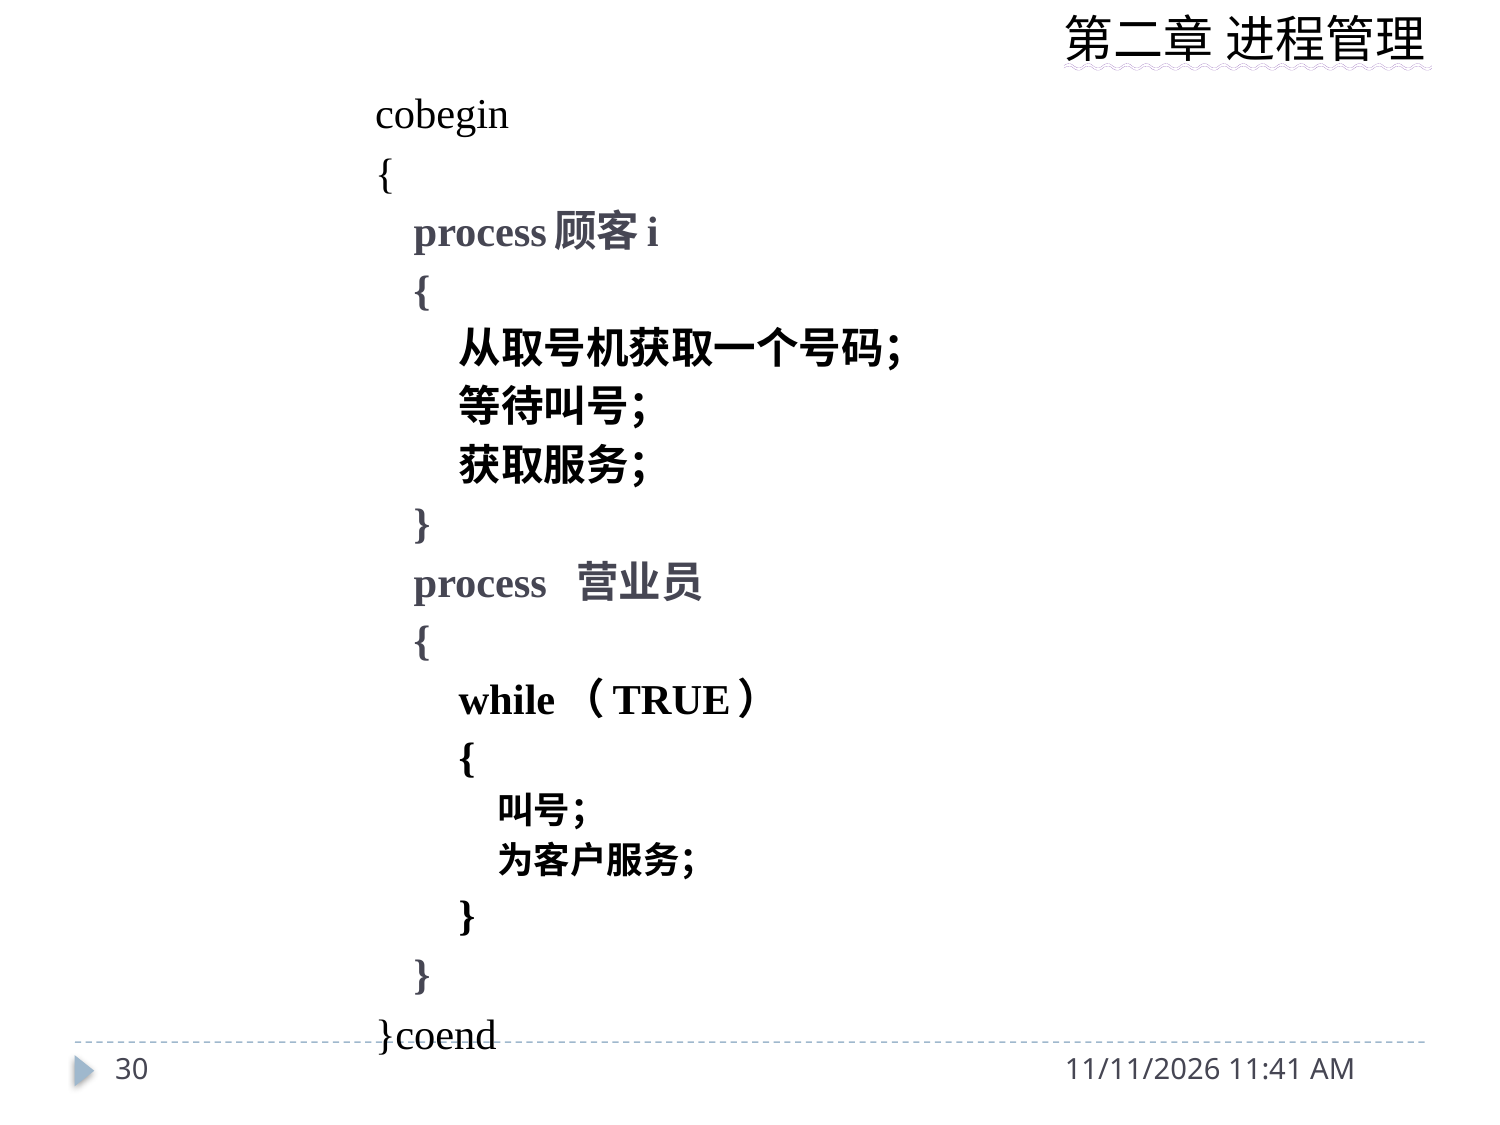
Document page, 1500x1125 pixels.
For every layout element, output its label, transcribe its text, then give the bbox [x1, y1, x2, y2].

list cobegin { process顾客i { 从取号机获取一个号码； 等待叫号； 获取服务； } process 营业员 { while（TRUE） { 叫号； 为客户服务； } } }coend [360, 78, 1424, 1071]
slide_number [1050, 1042, 1426, 1103]
slide_number 30 [100, 1042, 426, 1103]
